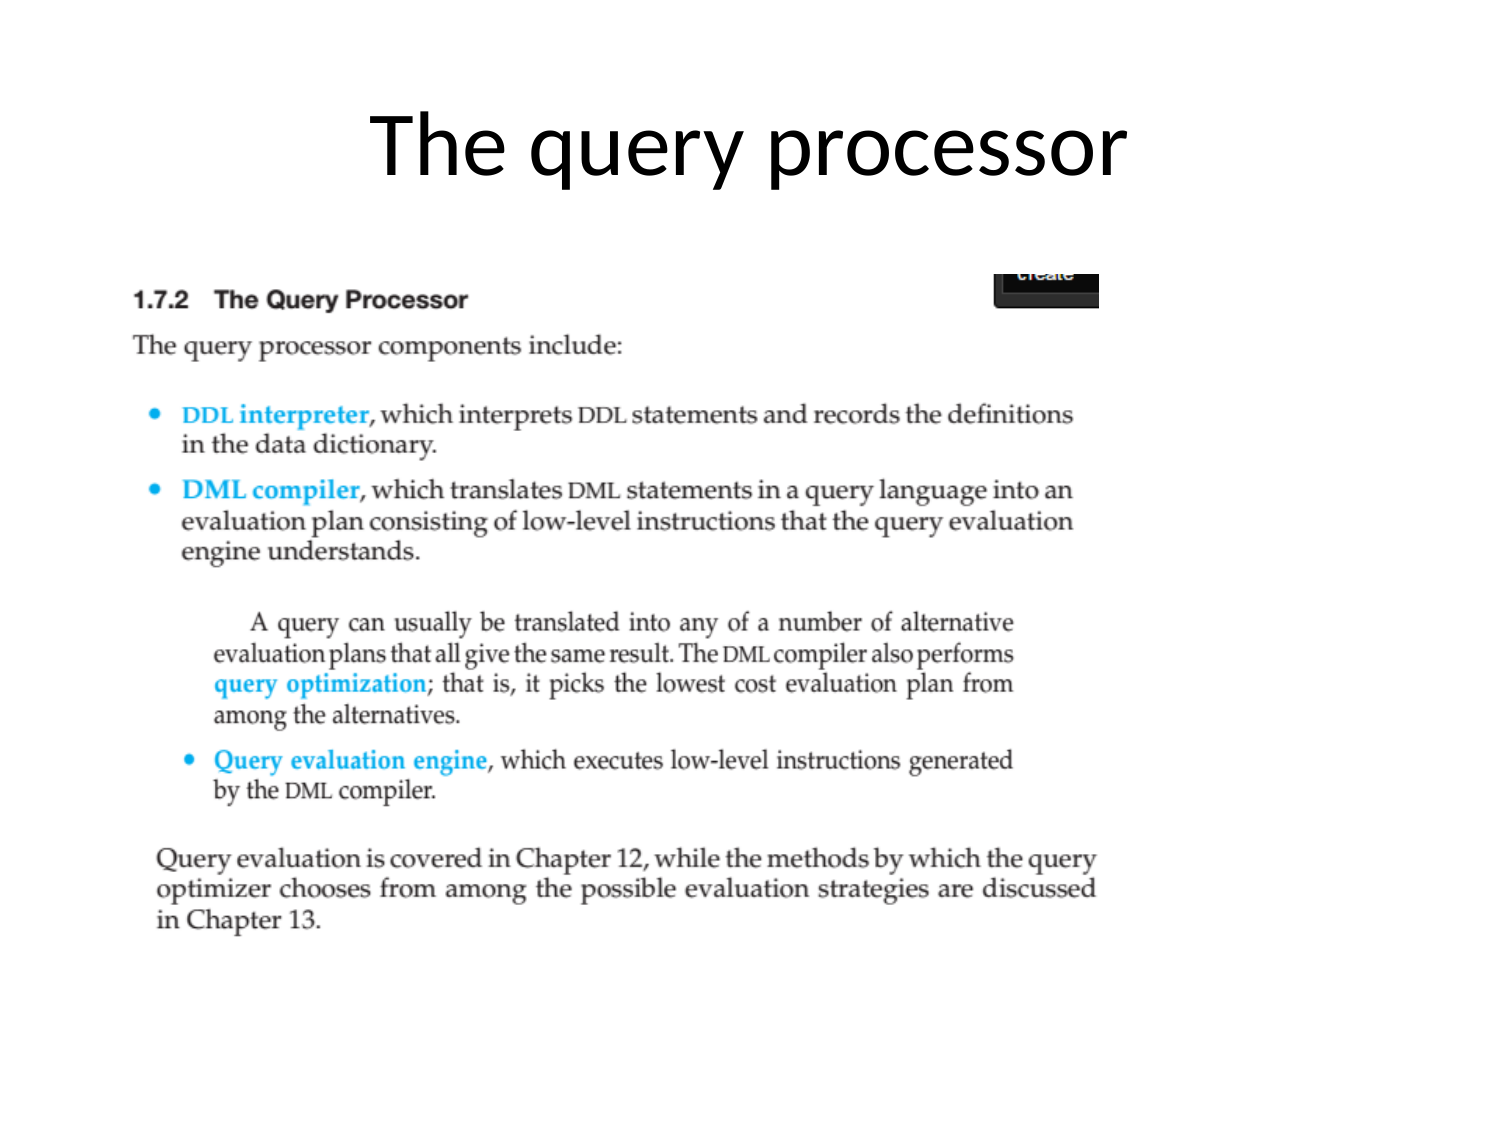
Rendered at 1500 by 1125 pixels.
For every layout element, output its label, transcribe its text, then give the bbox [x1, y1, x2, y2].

list [75, 262, 1425, 1005]
title The query processor [75, 45, 1425, 233]
picture [124, 831, 1118, 980]
picture [74, 274, 1099, 830]
